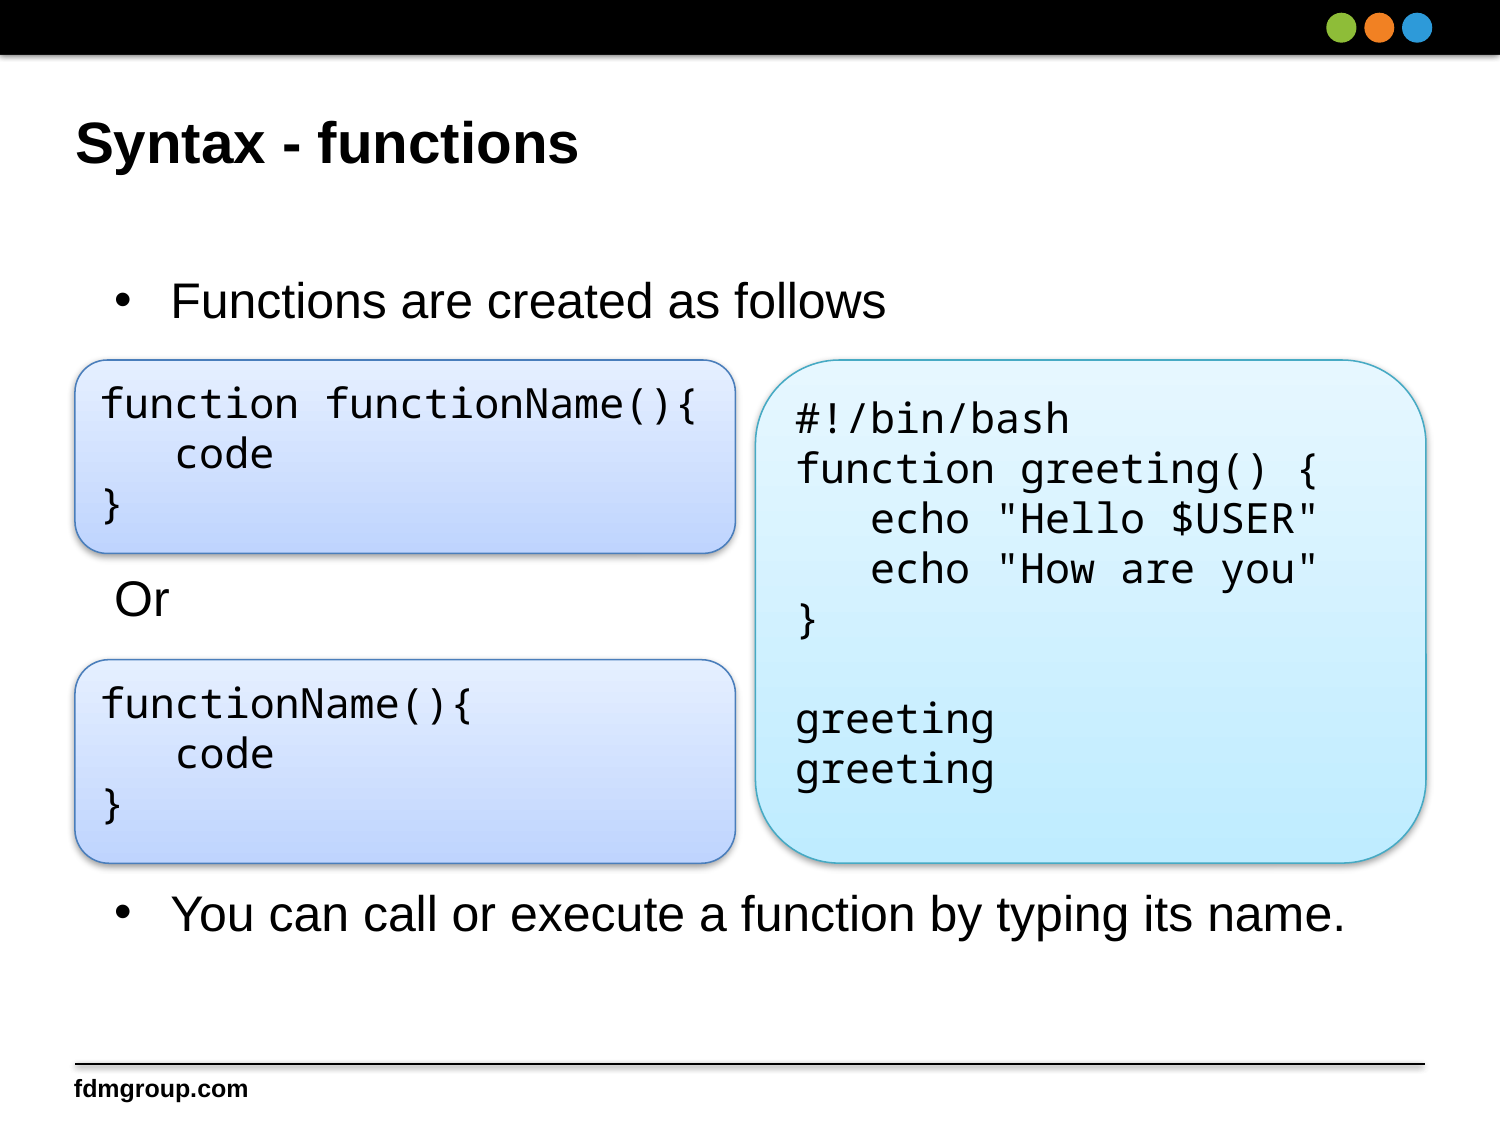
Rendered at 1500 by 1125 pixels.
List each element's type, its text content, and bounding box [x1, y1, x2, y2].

list Functions are created as follows Or You can call or execute a function by typing its name. [114, 268, 1390, 998]
text_box functionName(){ code } [74, 658, 737, 865]
text_box #!/bin/bash function greeting() { echo "Hello $USER" echo "How are you" } greeting greeting [754, 359, 1427, 864]
text_box function functionName(){ code } [74, 359, 737, 555]
title Syntax - functions [75, 105, 1425, 184]
